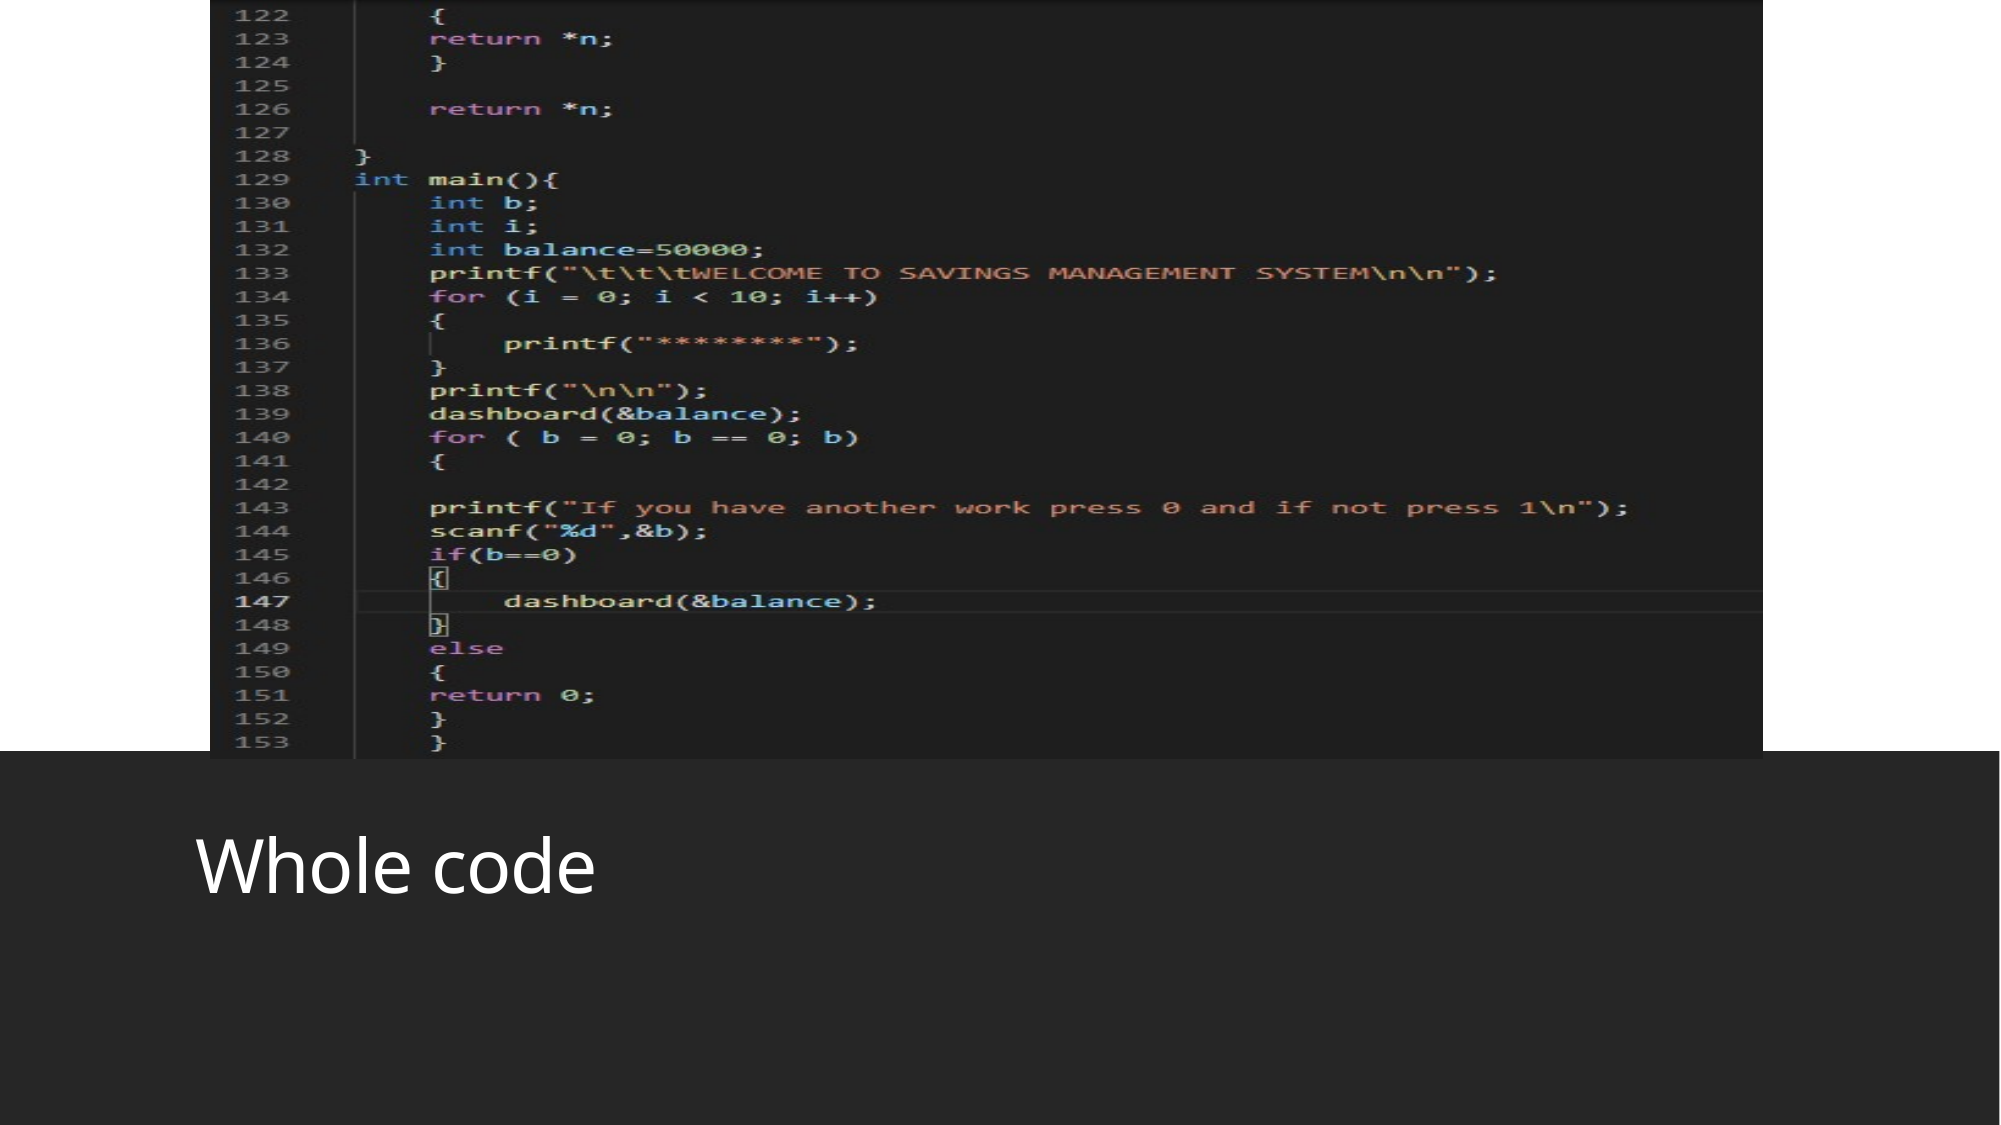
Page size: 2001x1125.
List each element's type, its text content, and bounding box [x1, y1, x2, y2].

title Whole code [180, 787, 1839, 910]
picture [210, 0, 1764, 760]
